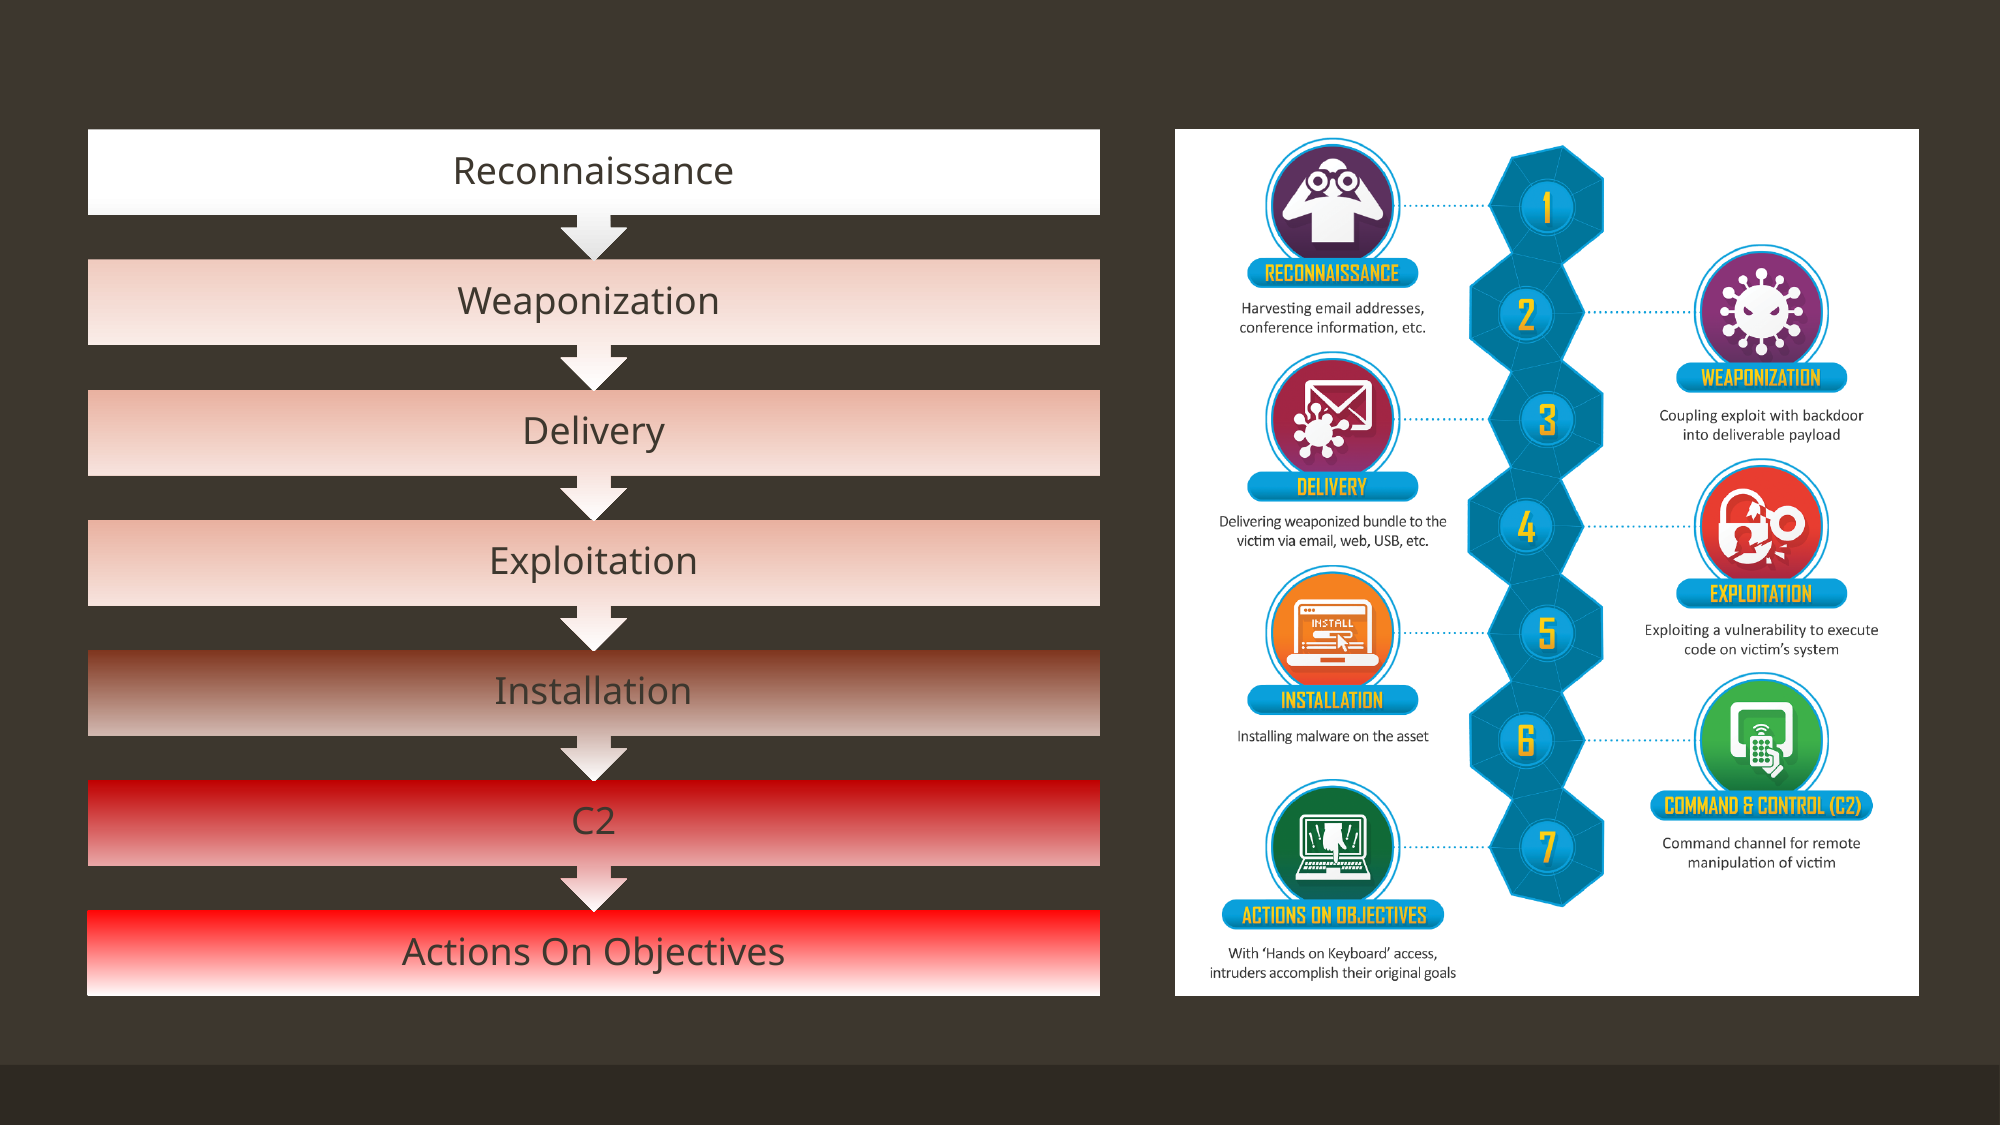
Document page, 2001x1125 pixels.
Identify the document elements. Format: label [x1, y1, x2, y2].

list [87, 129, 1100, 996]
list [1174, 129, 1919, 996]
